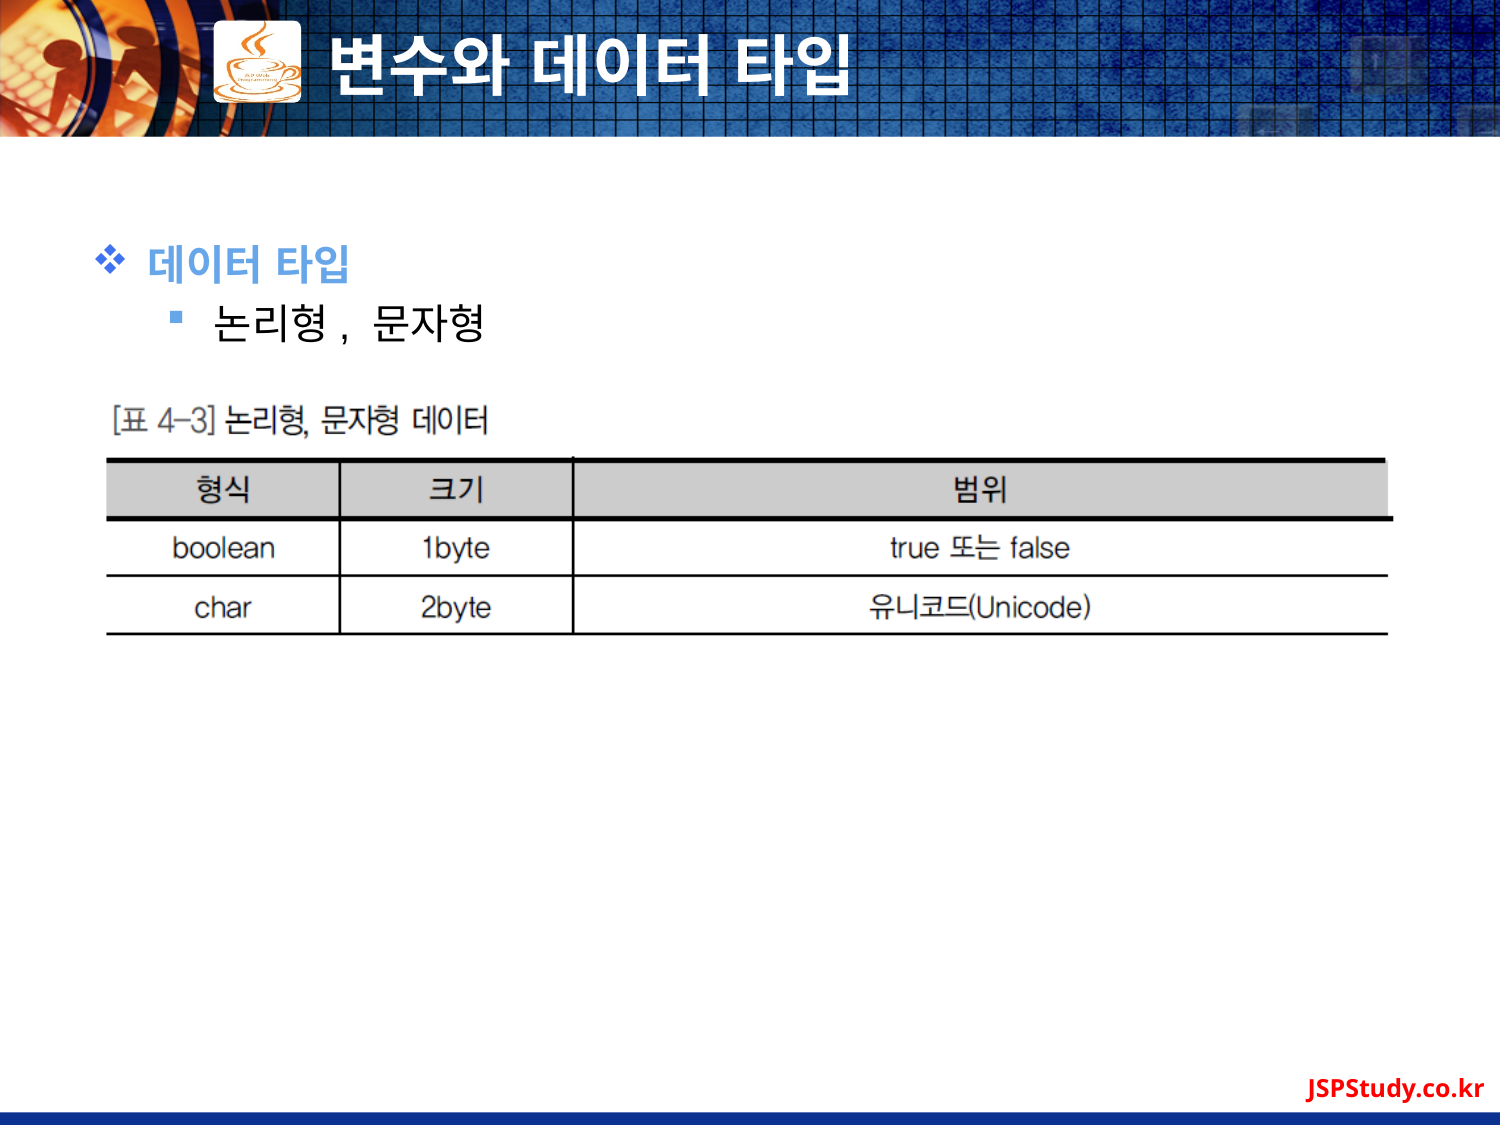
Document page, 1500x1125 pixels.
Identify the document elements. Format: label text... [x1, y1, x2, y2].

picture [100, 393, 1400, 646]
title 변수와 데이터 타입 [312, 17, 1388, 111]
picture [0, 0, 1500, 138]
footer JSPStudy.co.kr [1024, 1064, 1500, 1118]
text_box 데이터 타입 논리형, 문자형 [76, 231, 880, 315]
